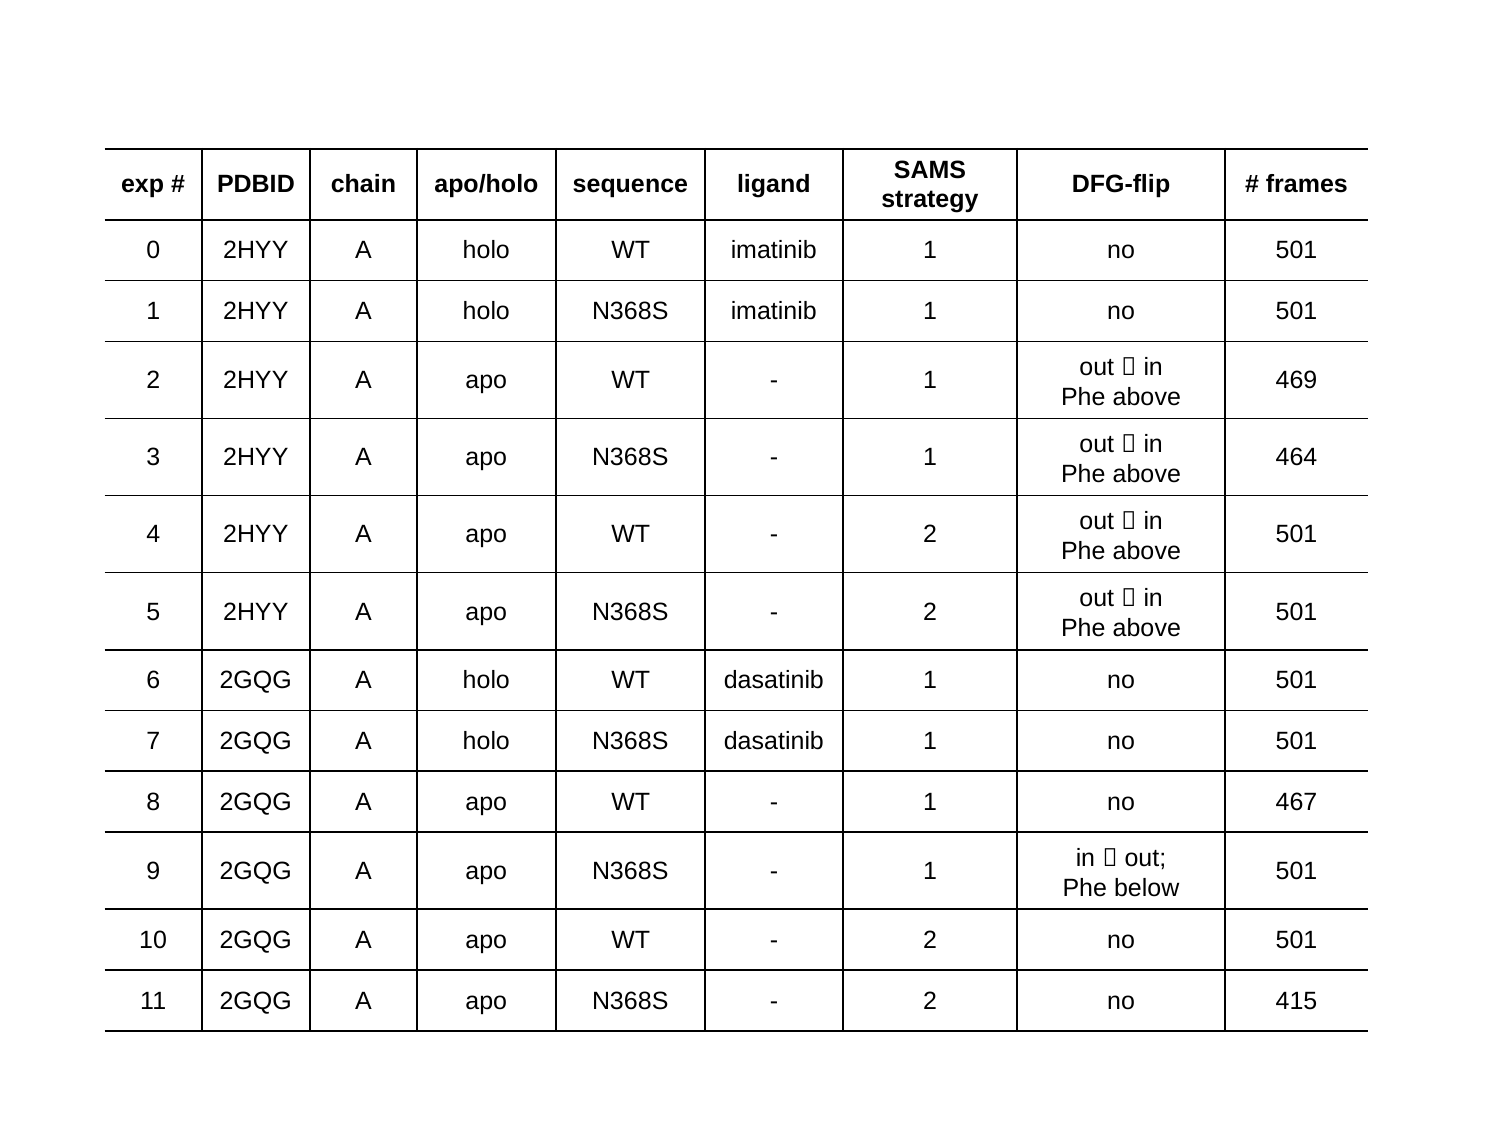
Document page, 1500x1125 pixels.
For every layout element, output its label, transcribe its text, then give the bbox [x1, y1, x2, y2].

table_cell 2 [844, 573, 1016, 649]
table_cell WT [557, 221, 704, 280]
table_cell 2HYY [203, 221, 309, 280]
table_cell holo [418, 651, 555, 710]
table_cell A [311, 651, 416, 710]
table_cell no [1018, 281, 1224, 341]
table_cell A [311, 221, 416, 280]
table_cell 464 [1226, 419, 1368, 495]
table_cell 10 [105, 910, 201, 969]
table_cell 1 [105, 281, 201, 341]
table_cell 1 [844, 419, 1016, 495]
table_cell 467 [1226, 772, 1368, 831]
table_cell 2 [105, 342, 201, 418]
table_header chain [311, 150, 416, 219]
table_cell 1 [844, 772, 1016, 831]
table_cell 7 [105, 711, 201, 770]
table_cell apo [418, 573, 555, 649]
table_cell A [311, 971, 416, 1030]
table_cell out  in Phe above [1018, 419, 1224, 495]
table_cell apo [418, 971, 555, 1030]
table_cell A [311, 342, 416, 418]
table_cell N368S [557, 711, 704, 770]
table_cell 501 [1226, 833, 1368, 908]
table_cell 501 [1226, 573, 1368, 649]
table_cell no [1018, 971, 1224, 1030]
table_cell no [1018, 711, 1224, 770]
table_cell 2 [844, 910, 1016, 969]
table_header apo/holo [418, 150, 555, 219]
table_cell 501 [1226, 281, 1368, 341]
table_cell A [311, 711, 416, 770]
table_cell N368S [557, 281, 704, 341]
table_cell A [311, 419, 416, 495]
table_cell 2HYY [203, 496, 309, 572]
table_cell dasatinib [706, 711, 842, 770]
table_cell 2HYY [203, 419, 309, 495]
table_header exp # [105, 150, 201, 219]
table_cell - [706, 910, 842, 969]
table_cell A [311, 772, 416, 831]
table_cell out  in Phe above [1018, 573, 1224, 649]
table_cell WT [557, 342, 704, 418]
table_cell 5 [105, 573, 201, 649]
table_cell 2GQG [203, 833, 309, 908]
table_cell 2HYY [203, 281, 309, 341]
table_cell dasatinib [706, 651, 842, 710]
table_cell - [706, 419, 842, 495]
table_cell holo [418, 281, 555, 341]
table_cell 501 [1226, 496, 1368, 572]
table_cell 2GQG [203, 971, 309, 1030]
table_header ligand [706, 150, 842, 219]
table_cell A [311, 910, 416, 969]
table_cell 0 [105, 221, 201, 280]
table_cell out  in Phe above [1018, 342, 1224, 418]
table_cell N368S [557, 833, 704, 908]
table_cell 501 [1226, 651, 1368, 710]
table_cell 9 [105, 833, 201, 908]
table_cell holo [418, 221, 555, 280]
table_cell apo [418, 910, 555, 969]
table_cell 1 [844, 281, 1016, 341]
table_cell N368S [557, 573, 704, 649]
table_cell 501 [1226, 910, 1368, 969]
table_cell apo [418, 833, 555, 908]
table_cell A [311, 496, 416, 572]
table_cell A [311, 573, 416, 649]
table_cell 2 [844, 971, 1016, 1030]
table_cell 4 [105, 496, 201, 572]
table_cell 1 [844, 221, 1016, 280]
table_cell WT [557, 496, 704, 572]
table_cell - [706, 496, 842, 572]
table_cell WT [557, 651, 704, 710]
table_cell 2GQG [203, 651, 309, 710]
table_cell 1 [844, 711, 1016, 770]
table_cell A [311, 833, 416, 908]
table_cell 2HYY [203, 342, 309, 418]
table_header # frames [1226, 150, 1368, 219]
table_cell 1 [844, 833, 1016, 908]
table_cell 2GQG [203, 910, 309, 969]
table_cell imatinib [706, 281, 842, 341]
table_cell - [706, 342, 842, 418]
table_cell apo [418, 772, 555, 831]
table_cell 3 [105, 419, 201, 495]
table_cell 6 [105, 651, 201, 710]
table_cell 501 [1226, 221, 1368, 280]
table_cell WT [557, 910, 704, 969]
table_cell 2GQG [203, 711, 309, 770]
table_cell in  out; Phe below [1018, 833, 1224, 908]
table_cell no [1018, 651, 1224, 710]
table_cell - [706, 833, 842, 908]
table_cell 469 [1226, 342, 1368, 418]
table_cell A [311, 281, 416, 341]
table_cell holo [418, 711, 555, 770]
table_cell N368S [557, 419, 704, 495]
table_cell 415 [1226, 971, 1368, 1030]
table_header PDBID [203, 150, 309, 219]
table_cell apo [418, 342, 555, 418]
table_cell WT [557, 772, 704, 831]
table_cell 1 [844, 651, 1016, 710]
table_cell no [1018, 772, 1224, 831]
table_cell 2 [844, 496, 1016, 572]
table_cell out  in Phe above [1018, 496, 1224, 572]
table_cell apo [418, 419, 555, 495]
table_cell 8 [105, 772, 201, 831]
table_cell - [706, 971, 842, 1030]
table_cell imatinib [706, 221, 842, 280]
table_header SAMS strategy [844, 150, 1016, 219]
table_header DFG-flip [1018, 150, 1224, 219]
table_cell 2GQG [203, 772, 309, 831]
table_cell no [1018, 221, 1224, 280]
table_cell N368S [557, 971, 704, 1030]
table_cell 11 [105, 971, 201, 1030]
table_cell apo [418, 496, 555, 572]
table_cell - [706, 772, 842, 831]
table_cell 501 [1226, 711, 1368, 770]
table_cell 2HYY [203, 573, 309, 649]
table_cell no [1018, 910, 1224, 969]
table_header sequence [557, 150, 704, 219]
table_cell - [706, 573, 842, 649]
table_cell 1 [844, 342, 1016, 418]
